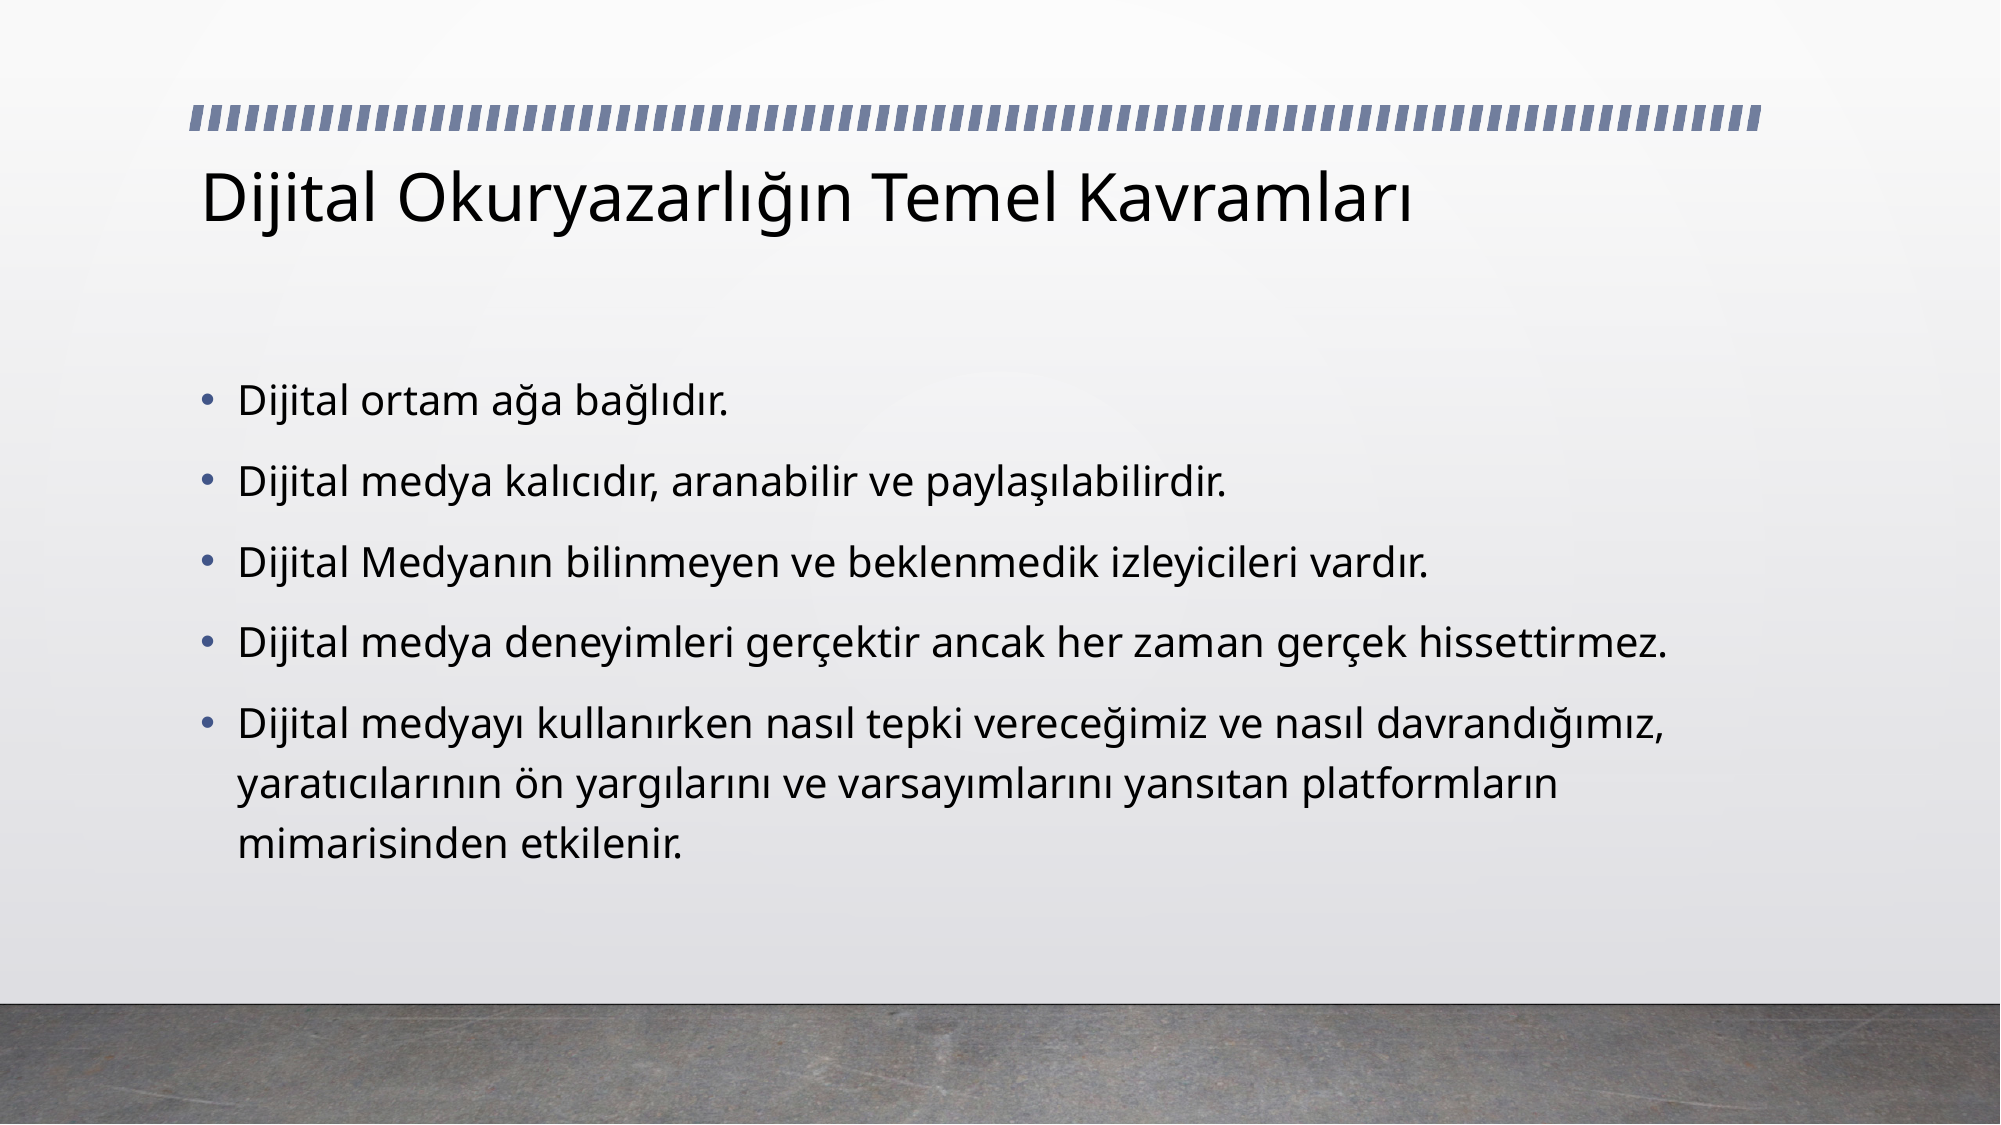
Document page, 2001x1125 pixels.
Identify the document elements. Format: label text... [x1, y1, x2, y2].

title Dijital Okuryazarlığın Temel Kavramları [185, 156, 1761, 329]
picture [0, 1004, 2000, 1124]
list Dijital ortam ağa bağlıdır. Dijital medya kalıcıdır, aranabilir ve paylaşılabilirdir. Dijital Medyanın bilinmeyen ve beklenmedik izleyicileri vardır. Dijital medya deneyimleri gerçektir ancak her zaman gerçek hissettirmez. Dijital medyayı kullanırken nasıl tepki vereceğimiz ve nasıl davrandığımız, yaratıcılarının ön yargılarını ve varsayımlarını yansıtan platformların mimarisinden etkilenir. [185, 356, 1761, 897]
